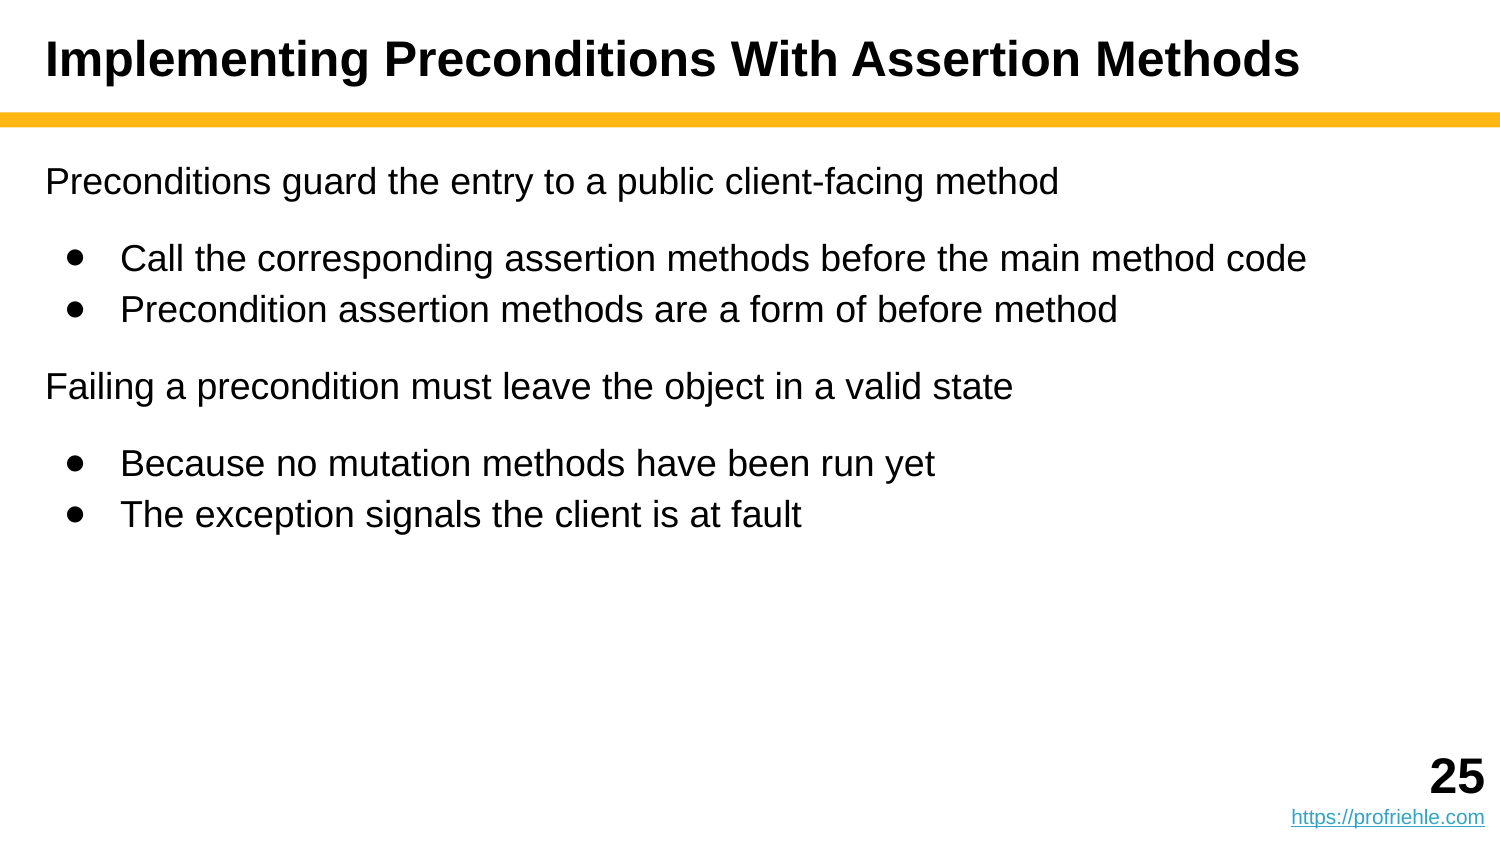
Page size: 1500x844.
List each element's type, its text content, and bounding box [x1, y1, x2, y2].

title Implementing Preconditions With Assertion Methods [0, 0, 1500, 113]
list Preconditions guard the entry to a public client-facing method Call the corresponding assertion methods before the main method code Precondition assertion methods are a form of before method Failing a precondition must leave the object in a valid state Because no mutation methods have been run yet The exception signals the client is at fault [45, 150, 1455, 825]
slide_number ‹#› https://profriehle.com [1200, 693, 1500, 844]
